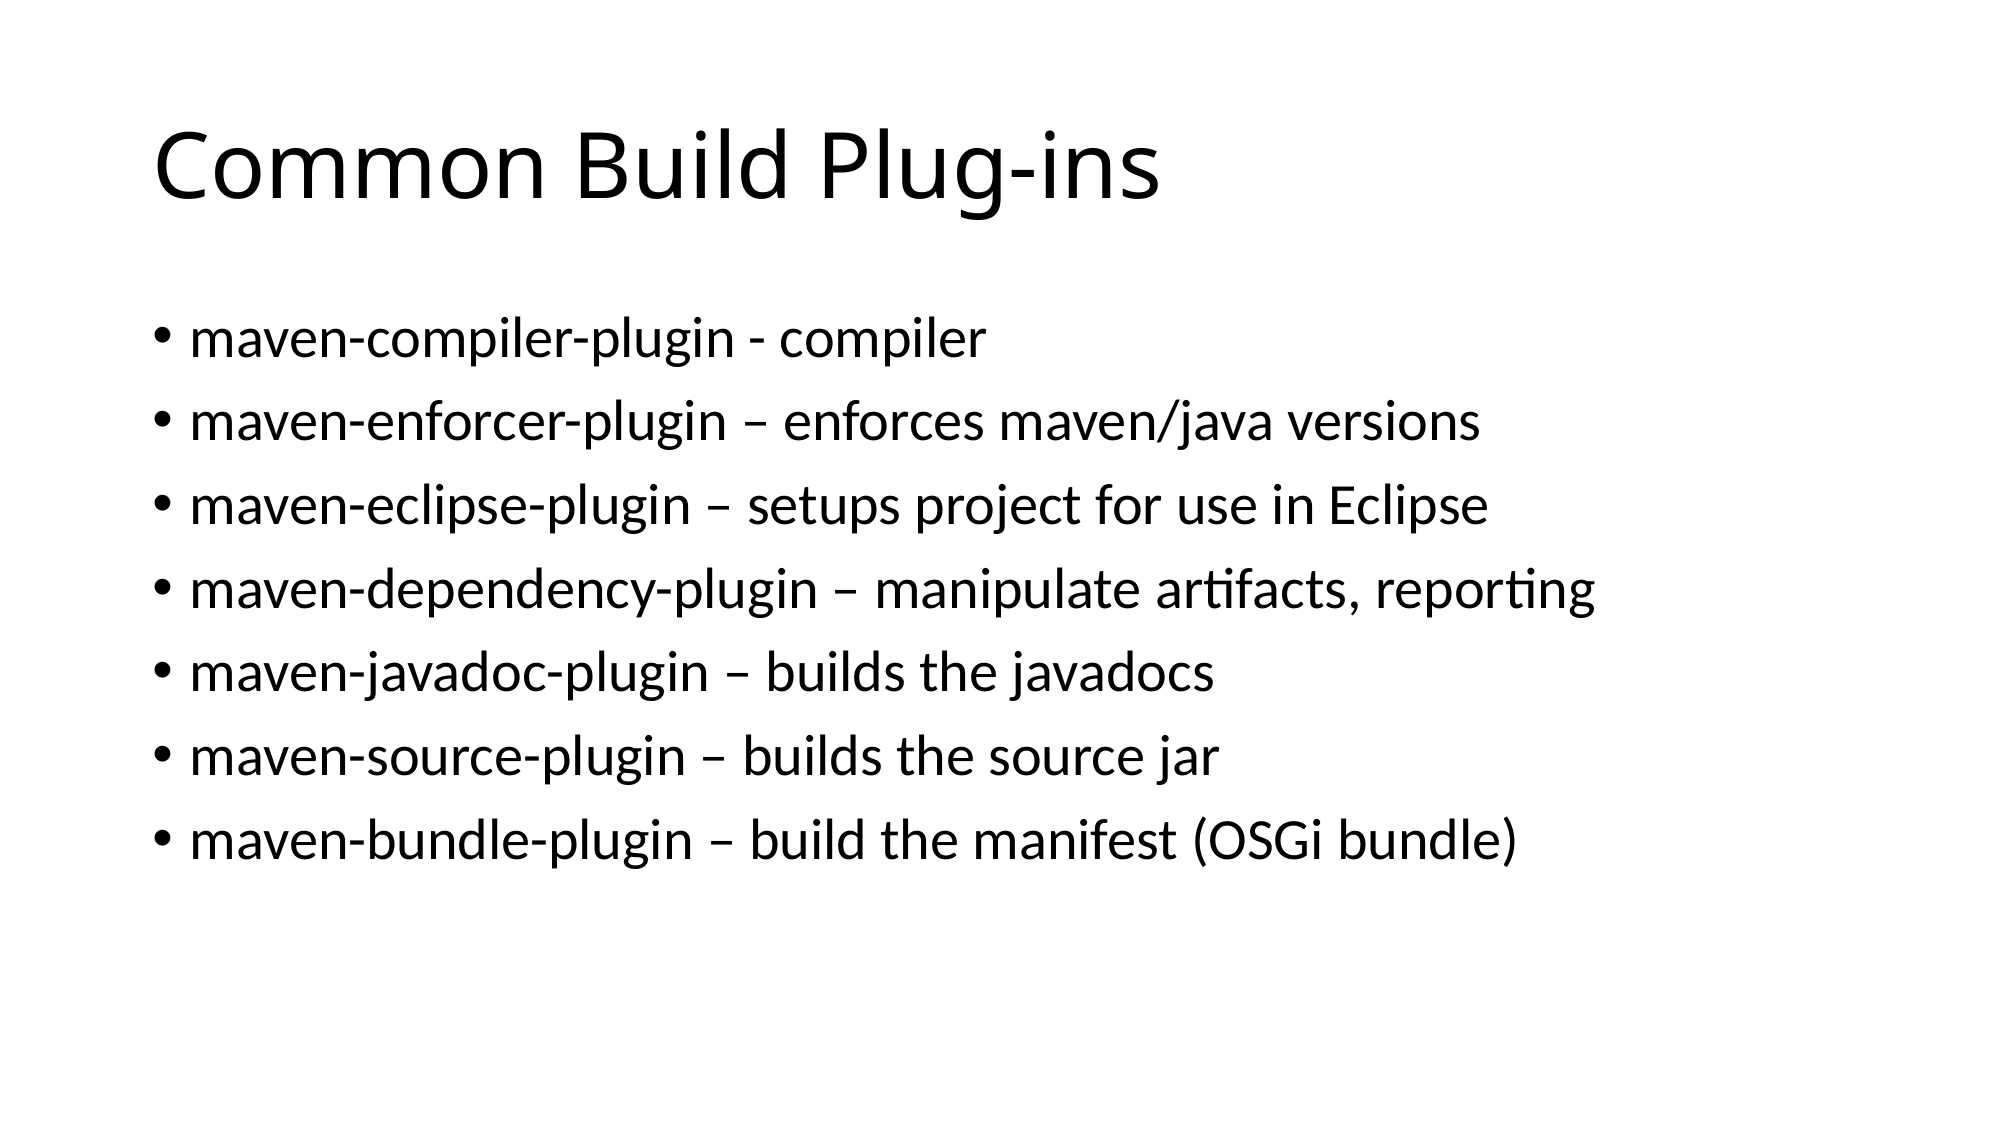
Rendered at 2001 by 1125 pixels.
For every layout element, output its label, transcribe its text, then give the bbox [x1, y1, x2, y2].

list maven-compiler-plugin - compiler maven-enforcer-plugin – enforces maven/java versions maven-eclipse-plugin – setups project for use in Eclipse maven-dependency-plugin – manipulate artifacts, reporting maven-javadoc-plugin – builds the javadocs maven-source-plugin – builds the source jar maven-bundle-plugin – build the manifest (OSGi bundle) [137, 299, 1863, 1014]
title Common Build Plug-ins [137, 59, 1863, 278]
